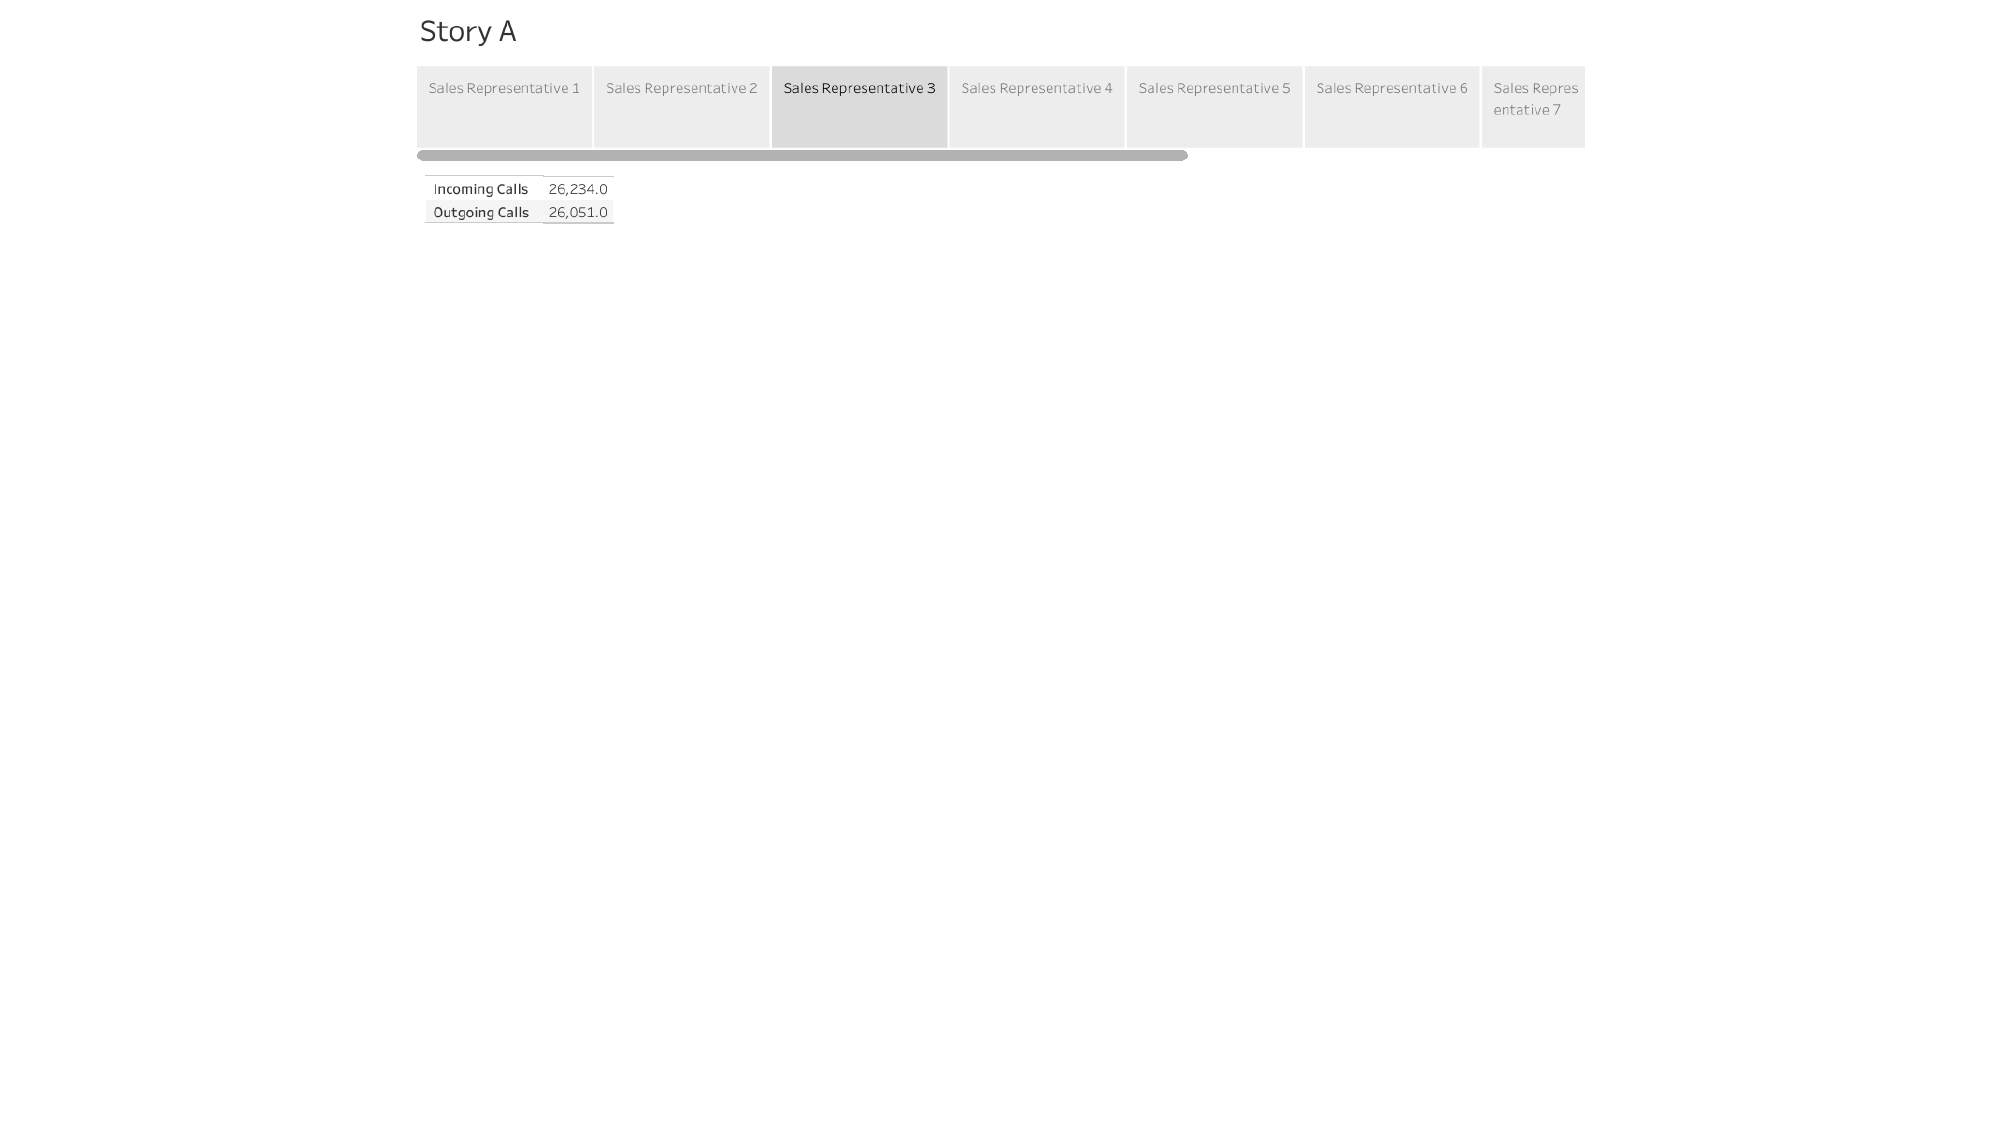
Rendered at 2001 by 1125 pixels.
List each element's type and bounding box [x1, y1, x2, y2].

picture [407, 0, 1593, 1125]
